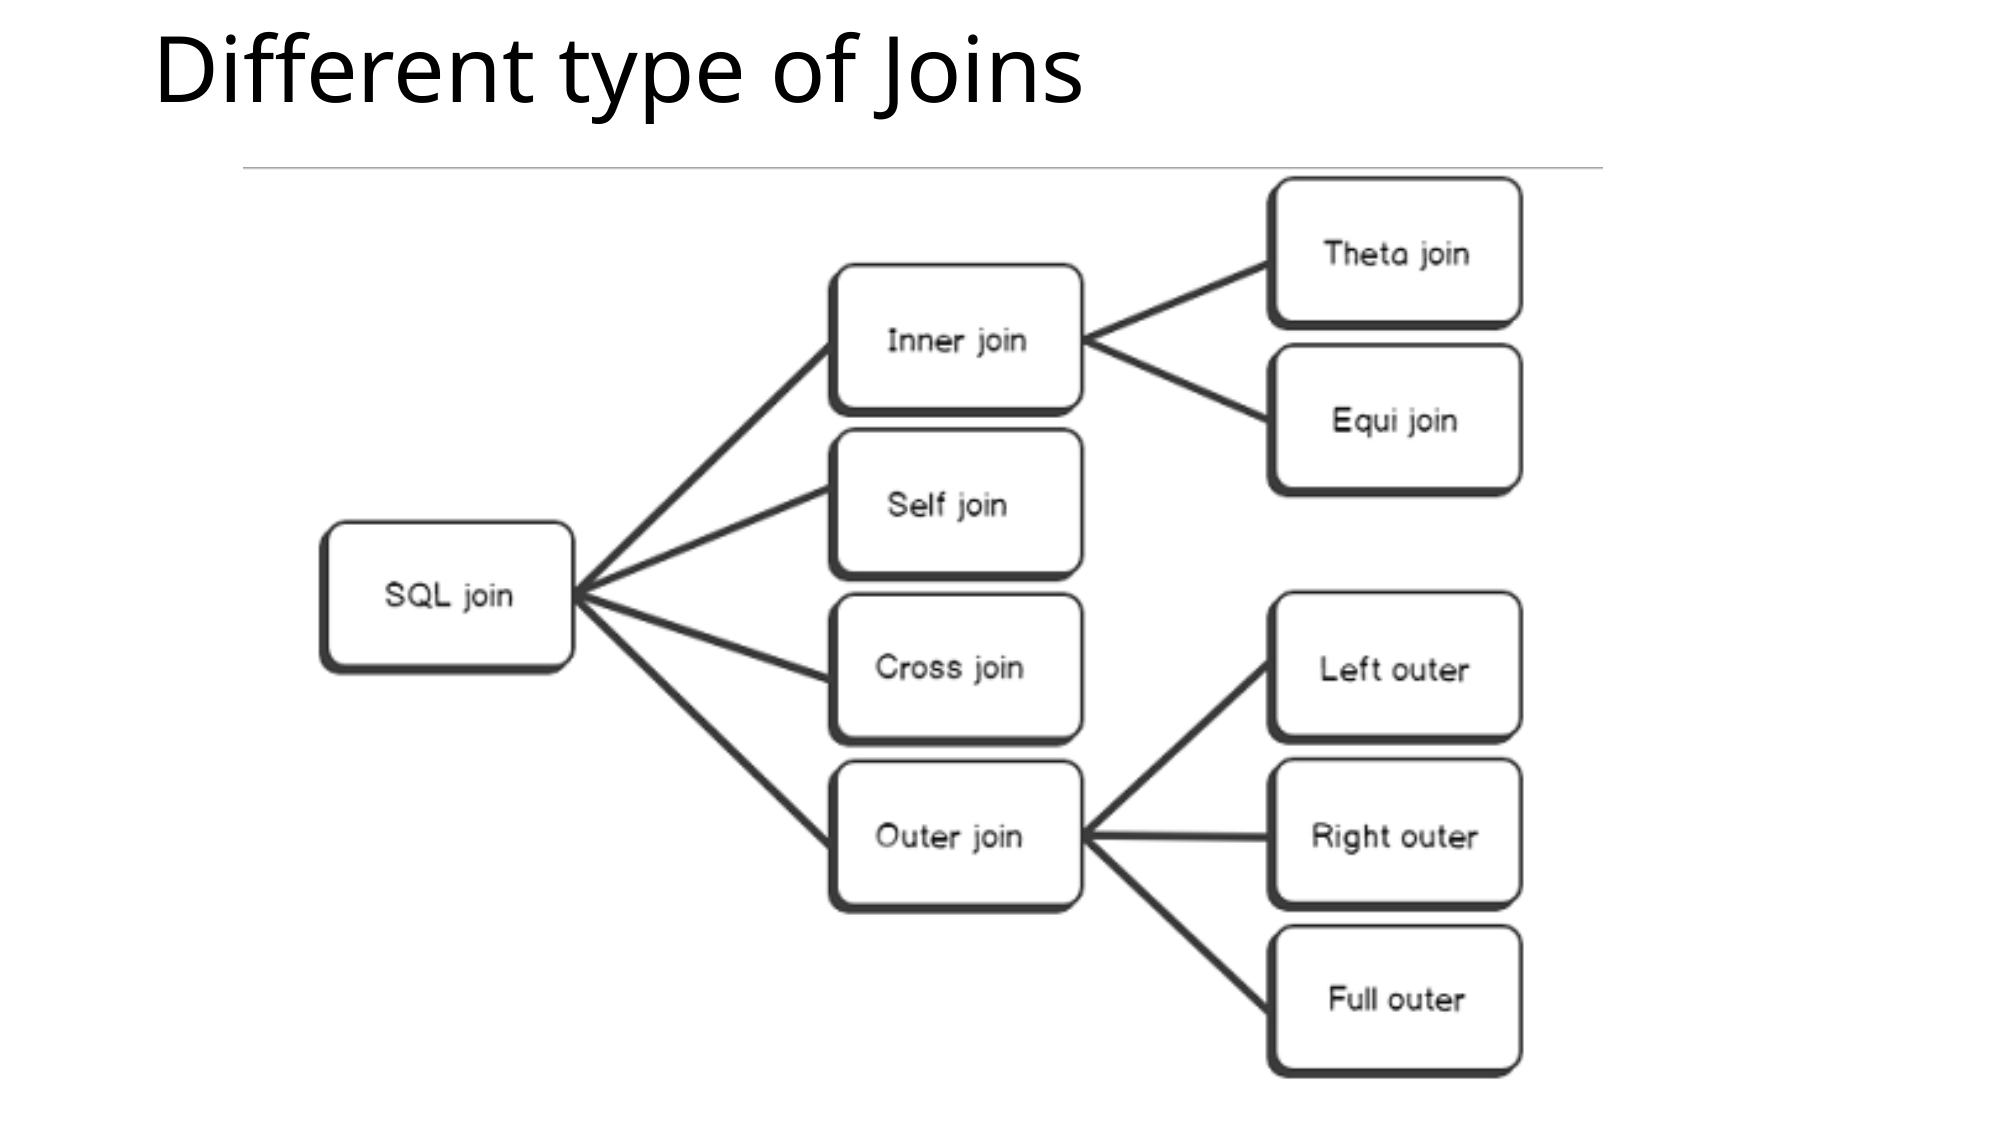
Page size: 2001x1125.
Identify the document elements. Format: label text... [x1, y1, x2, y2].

title Different type of Joins [137, 15, 1863, 131]
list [243, 167, 1603, 1090]
